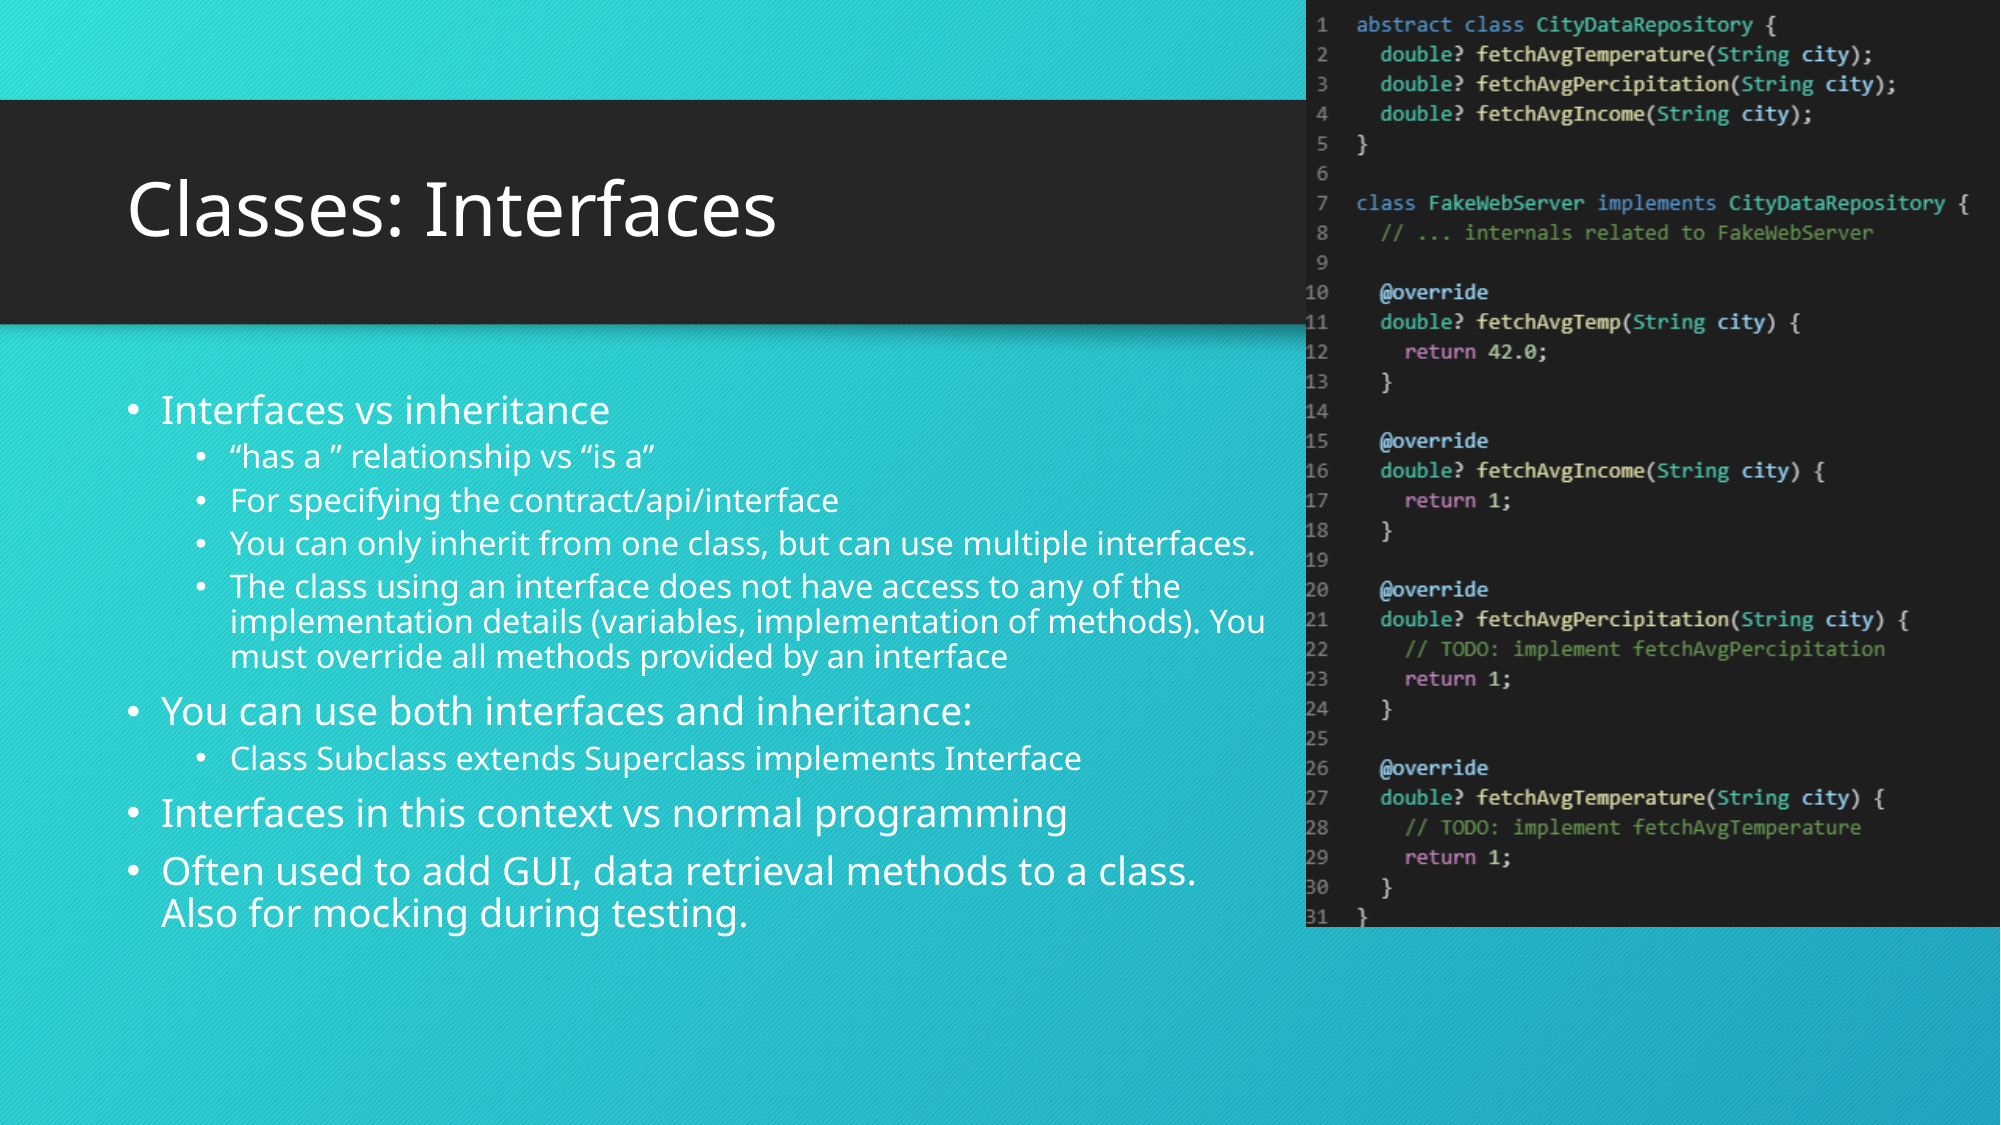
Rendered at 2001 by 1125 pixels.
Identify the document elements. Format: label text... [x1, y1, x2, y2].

picture [0, 0, 2000, 927]
title Classes: Interfaces [111, 123, 1306, 301]
list Interfaces vs inheritance “has a ” relationship vs “is a” For specifying the contract/api/interface You can only inherit from one class, but can use multiple interfaces. The class using an interface does not have access to any of the implementation details (variables, implementation of methods). You must override all methods provided by an interface You can use both interfaces and inheritance: Class Subclass extends Superclass implements Interface Interfaces in this context vs normal programming Often used to add GUI, data retrieval methods to a class. Also for mocking during testing. [111, 383, 1295, 974]
